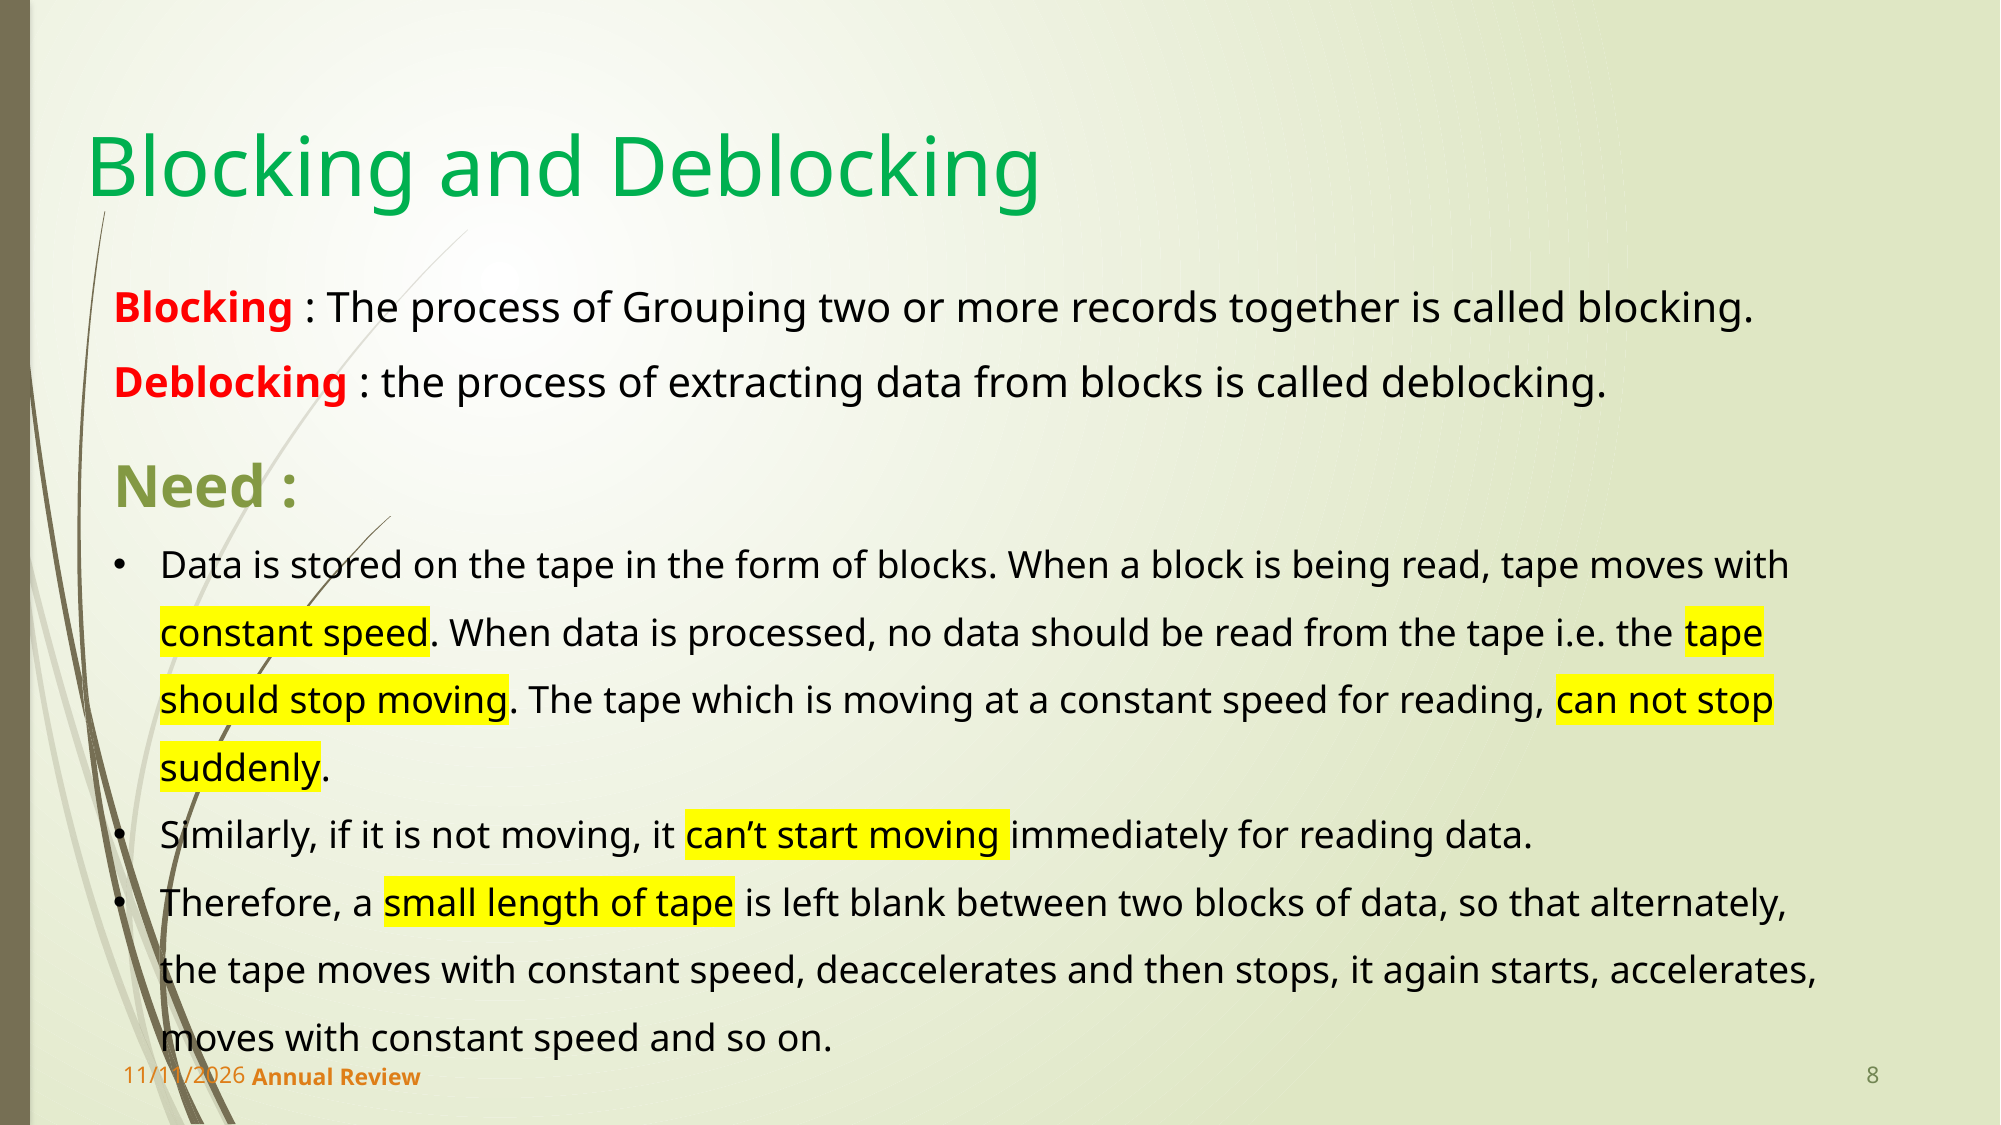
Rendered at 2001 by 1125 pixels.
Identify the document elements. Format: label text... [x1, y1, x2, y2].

title Blocking and Deblocking [70, 106, 1932, 222]
text_box Need : Data is stored on the tape in the form of blocks. When a block is being read, tape moves with constant speed. When data is processed, no data should be read from the tape i.e. the tape should stop moving. The tape which is moving at a constant speed for reading, can not stop suddenly. Similarly, if it is not moving, it can’t start moving immediately for reading data. Therefore, a small length of tape is left blank between two blocks of data, so that alternately, the tape moves with constant speed, deaccelerates and then stops, it again starts, accelerates, moves with constant speed and so on. [98, 441, 1866, 1066]
text_box Blocking : The process of Grouping two or more records together is called blocking. Deblocking : the process of extracting data from blocks is called deblocking. [98, 248, 1831, 414]
